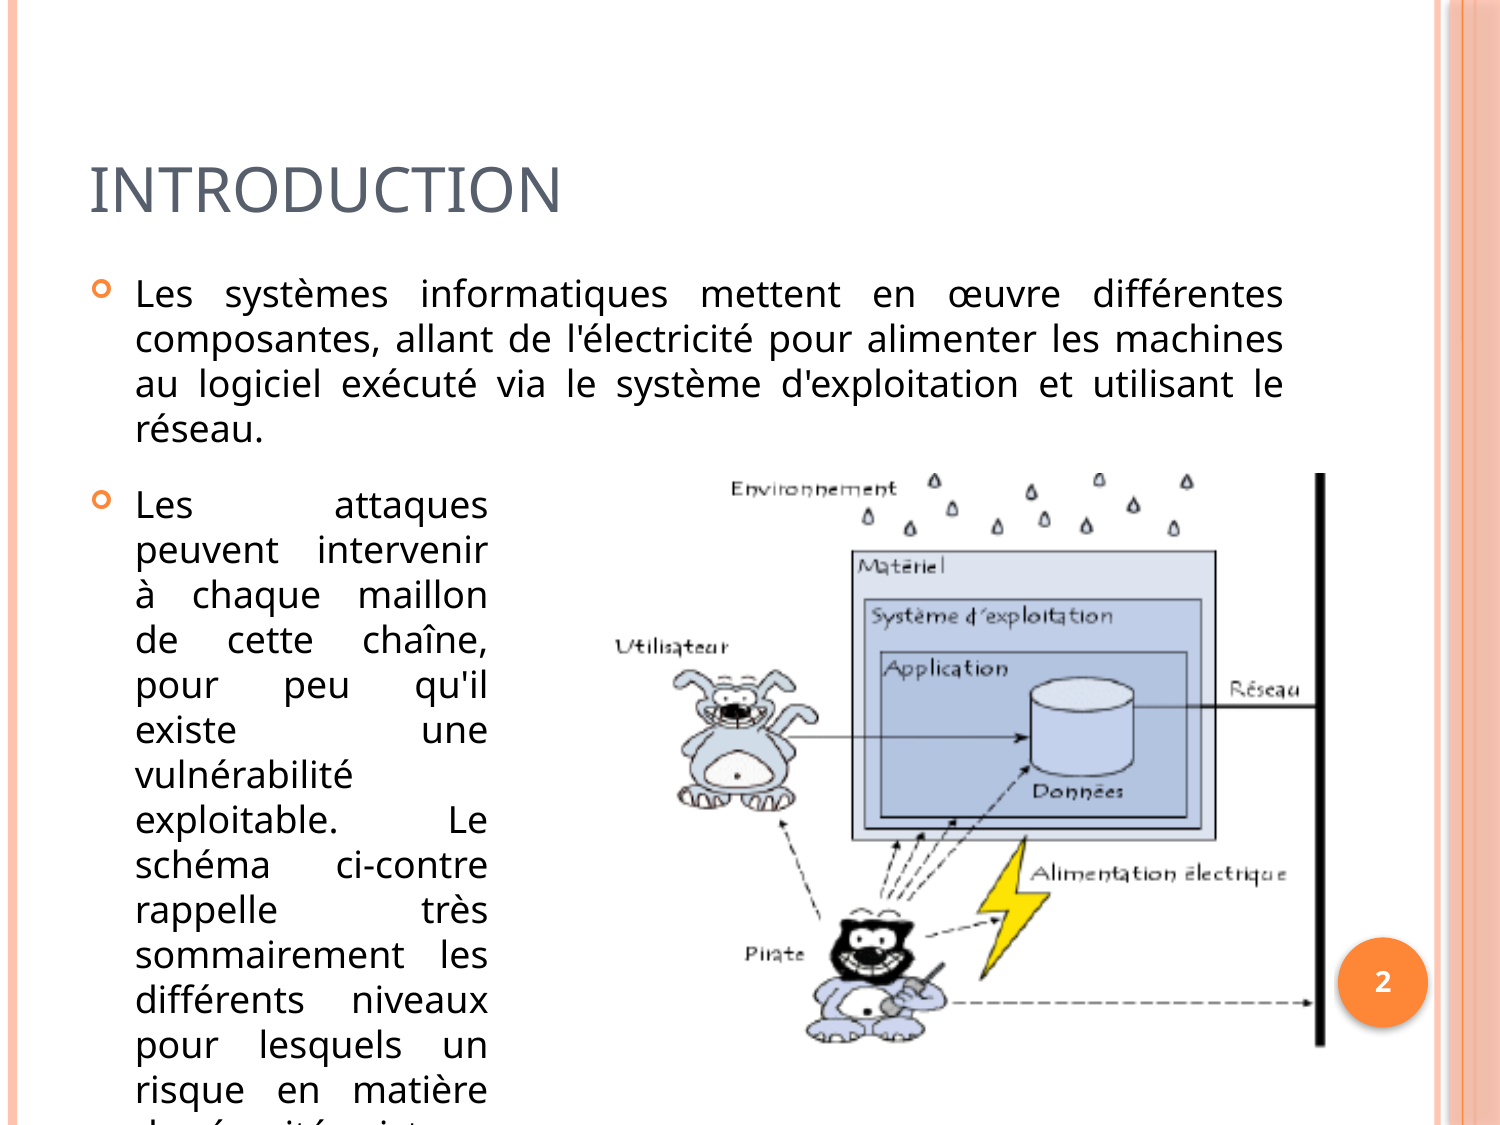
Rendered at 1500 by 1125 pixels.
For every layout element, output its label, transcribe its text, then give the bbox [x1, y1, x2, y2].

list Les systèmes informatiques mettent en œuvre différentes composantes, allant de l'électricité pour alimenter les machines au logiciel exécuté via le système d'exploitation et utilisant le réseau. [75, 262, 1300, 1062]
title Introduction [75, 45, 1300, 233]
text_box Les attaques peuvent intervenir à chaque maillon de cette chaîne, pour peu qu'il existe une vulnérabilité exploitable. Le schéma ci-contre rappelle très sommairement les différents niveaux pour lesquels un risque en matière de sécurité existe : [75, 473, 504, 1125]
picture [575, 473, 1334, 1063]
slide_number 2 [1339, 940, 1434, 1027]
